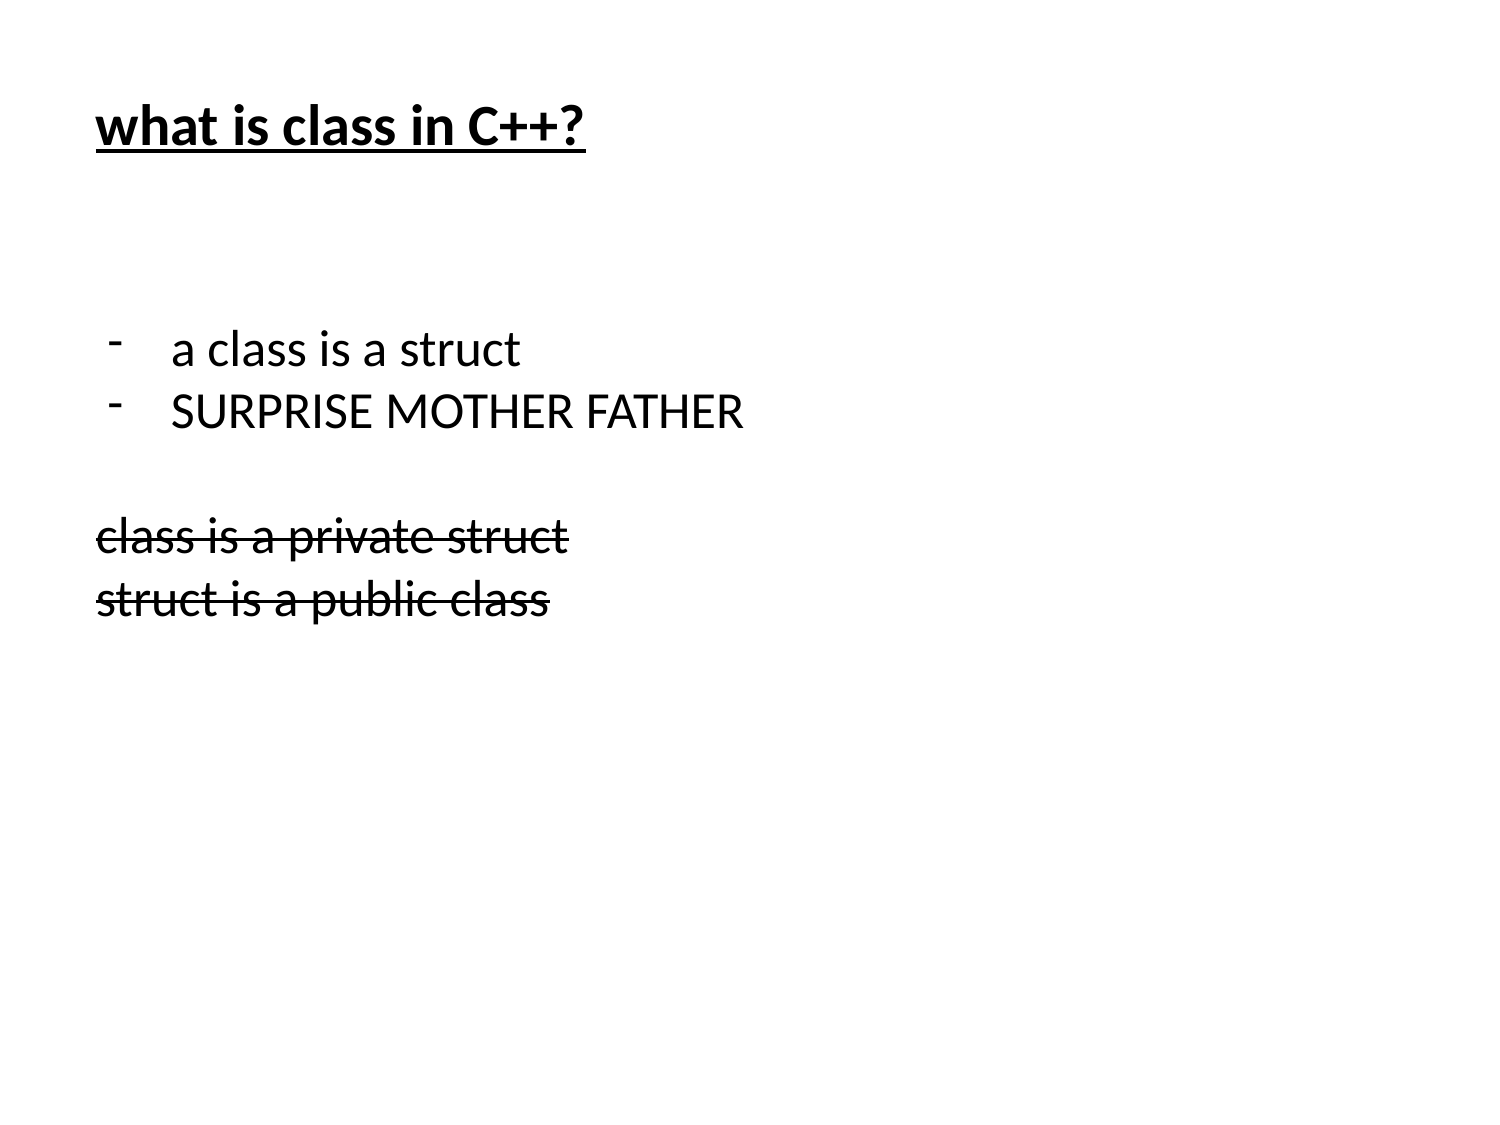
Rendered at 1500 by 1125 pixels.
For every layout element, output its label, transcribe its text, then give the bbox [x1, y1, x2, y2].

text_box a class is a struct SURPRISE MOTHER FATHER class is a private struct struct is a public class [80, 306, 1449, 460]
text_box what is class in C++? [80, 79, 1449, 194]
